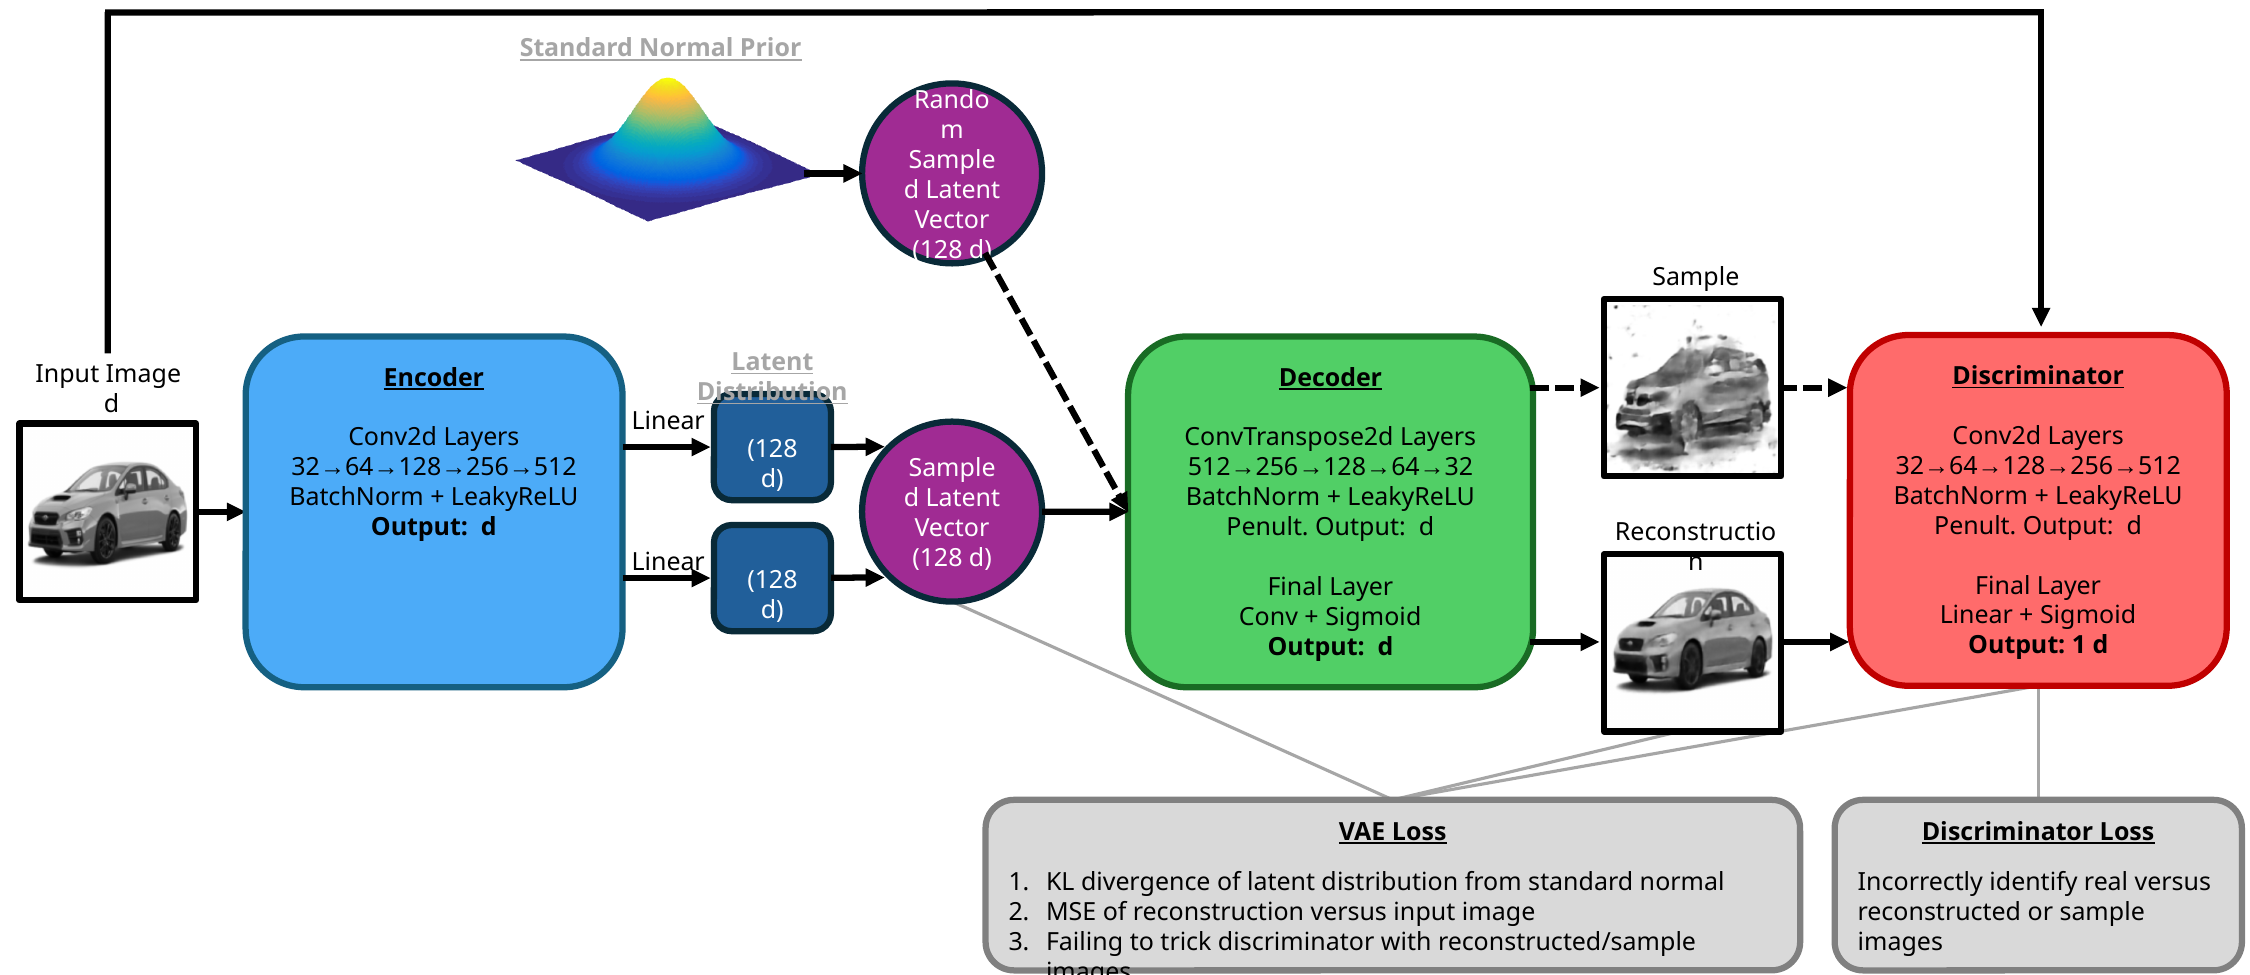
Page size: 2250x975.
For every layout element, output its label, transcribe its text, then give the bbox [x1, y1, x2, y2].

text_box Latent Distribution [641, 354, 904, 413]
picture [1606, 556, 1779, 729]
text_box Discriminator Loss Incorrectly identify real versus reconstructed or sample images [1833, 798, 2244, 972]
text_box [104, 11, 2045, 354]
text_box Linear [600, 538, 737, 583]
text_box Sampled Latent Vector (128 d) [860, 420, 1044, 604]
text_box Reconstruction [1593, 507, 1799, 583]
text_box VAE Loss KL divergence of latent distribution from standard normal MSE of reconstruction versus input image Failing to trick discriminator with reconstructed/sample images [984, 801, 1802, 972]
picture [21, 426, 194, 598]
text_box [1392, 685, 2039, 801]
text_box Linear [600, 397, 737, 443]
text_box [951, 601, 1394, 801]
picture [1606, 354, 1779, 474]
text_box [984, 354, 1129, 513]
